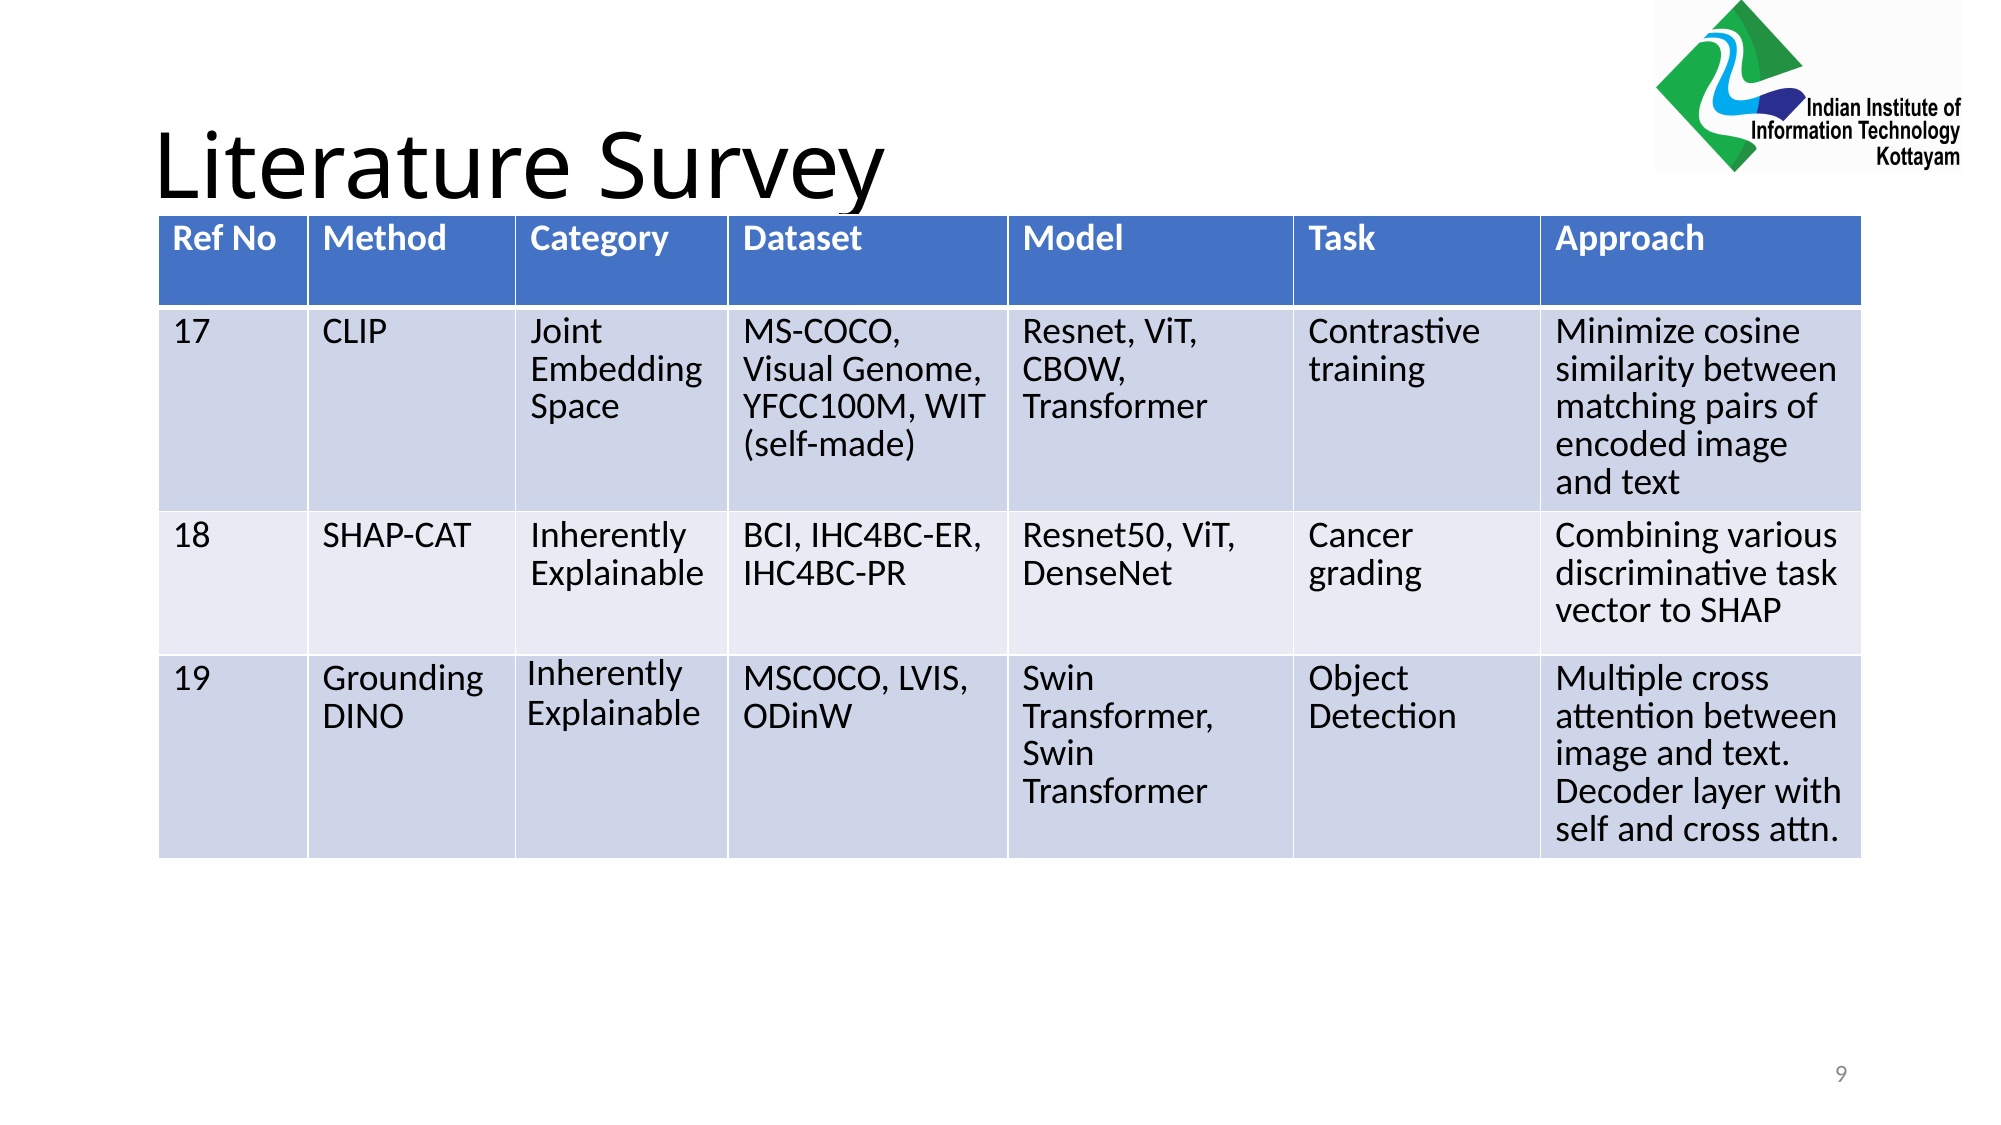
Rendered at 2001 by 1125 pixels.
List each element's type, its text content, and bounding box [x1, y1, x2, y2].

table_cell Combining various discriminative task vector to SHAP [1541, 512, 1861, 654]
table_cell Joint Embedding Space [516, 310, 727, 511]
table_cell 17 [159, 310, 307, 511]
table_cell Minimize cosine similarity between matching pairs of encoded image and text [1541, 310, 1861, 511]
table_cell Object Detection [1294, 656, 1540, 858]
table_cell CLIP [309, 310, 515, 511]
table_cell Inherently Explainable [516, 656, 727, 858]
table_header Method [309, 216, 515, 305]
table_cell Resnet50, ViT, DenseNet [1009, 512, 1293, 654]
table_header Category [516, 216, 727, 305]
table_cell Cancer grading [1294, 512, 1540, 654]
table_cell 19 [159, 656, 307, 858]
picture [1655, 0, 1962, 173]
title Literature Survey [137, 59, 1843, 278]
table_header Task [1294, 216, 1540, 305]
table_cell 18 [159, 512, 307, 654]
table_cell Contrastive training [1294, 310, 1540, 511]
slide_number 9 [1412, 1042, 1863, 1103]
table_header Model [1009, 216, 1293, 305]
table_cell Swin Transformer, Swin Transformer [1009, 656, 1293, 858]
table_cell MS-COCO, Visual Genome, YFCC100M, WIT (self-made) [729, 310, 1007, 511]
table_cell Inherently Explainable [516, 512, 727, 654]
table_cell Multiple cross attention between image and text. Decoder layer with self and cross attn. [1541, 656, 1861, 858]
table_header Ref No [159, 216, 307, 305]
table_cell Resnet, ViT, CBOW, Transformer [1009, 310, 1293, 511]
table_header Approach [1541, 216, 1861, 305]
table_cell BCI, IHC4BC-ER, IHC4BC-PR [729, 512, 1007, 654]
table_header Dataset [729, 216, 1007, 305]
table_cell Grounding DINO [309, 656, 515, 858]
table_cell MSCOCO, LVIS, ODinW [729, 656, 1007, 858]
table_cell SHAP-CAT [309, 512, 515, 654]
